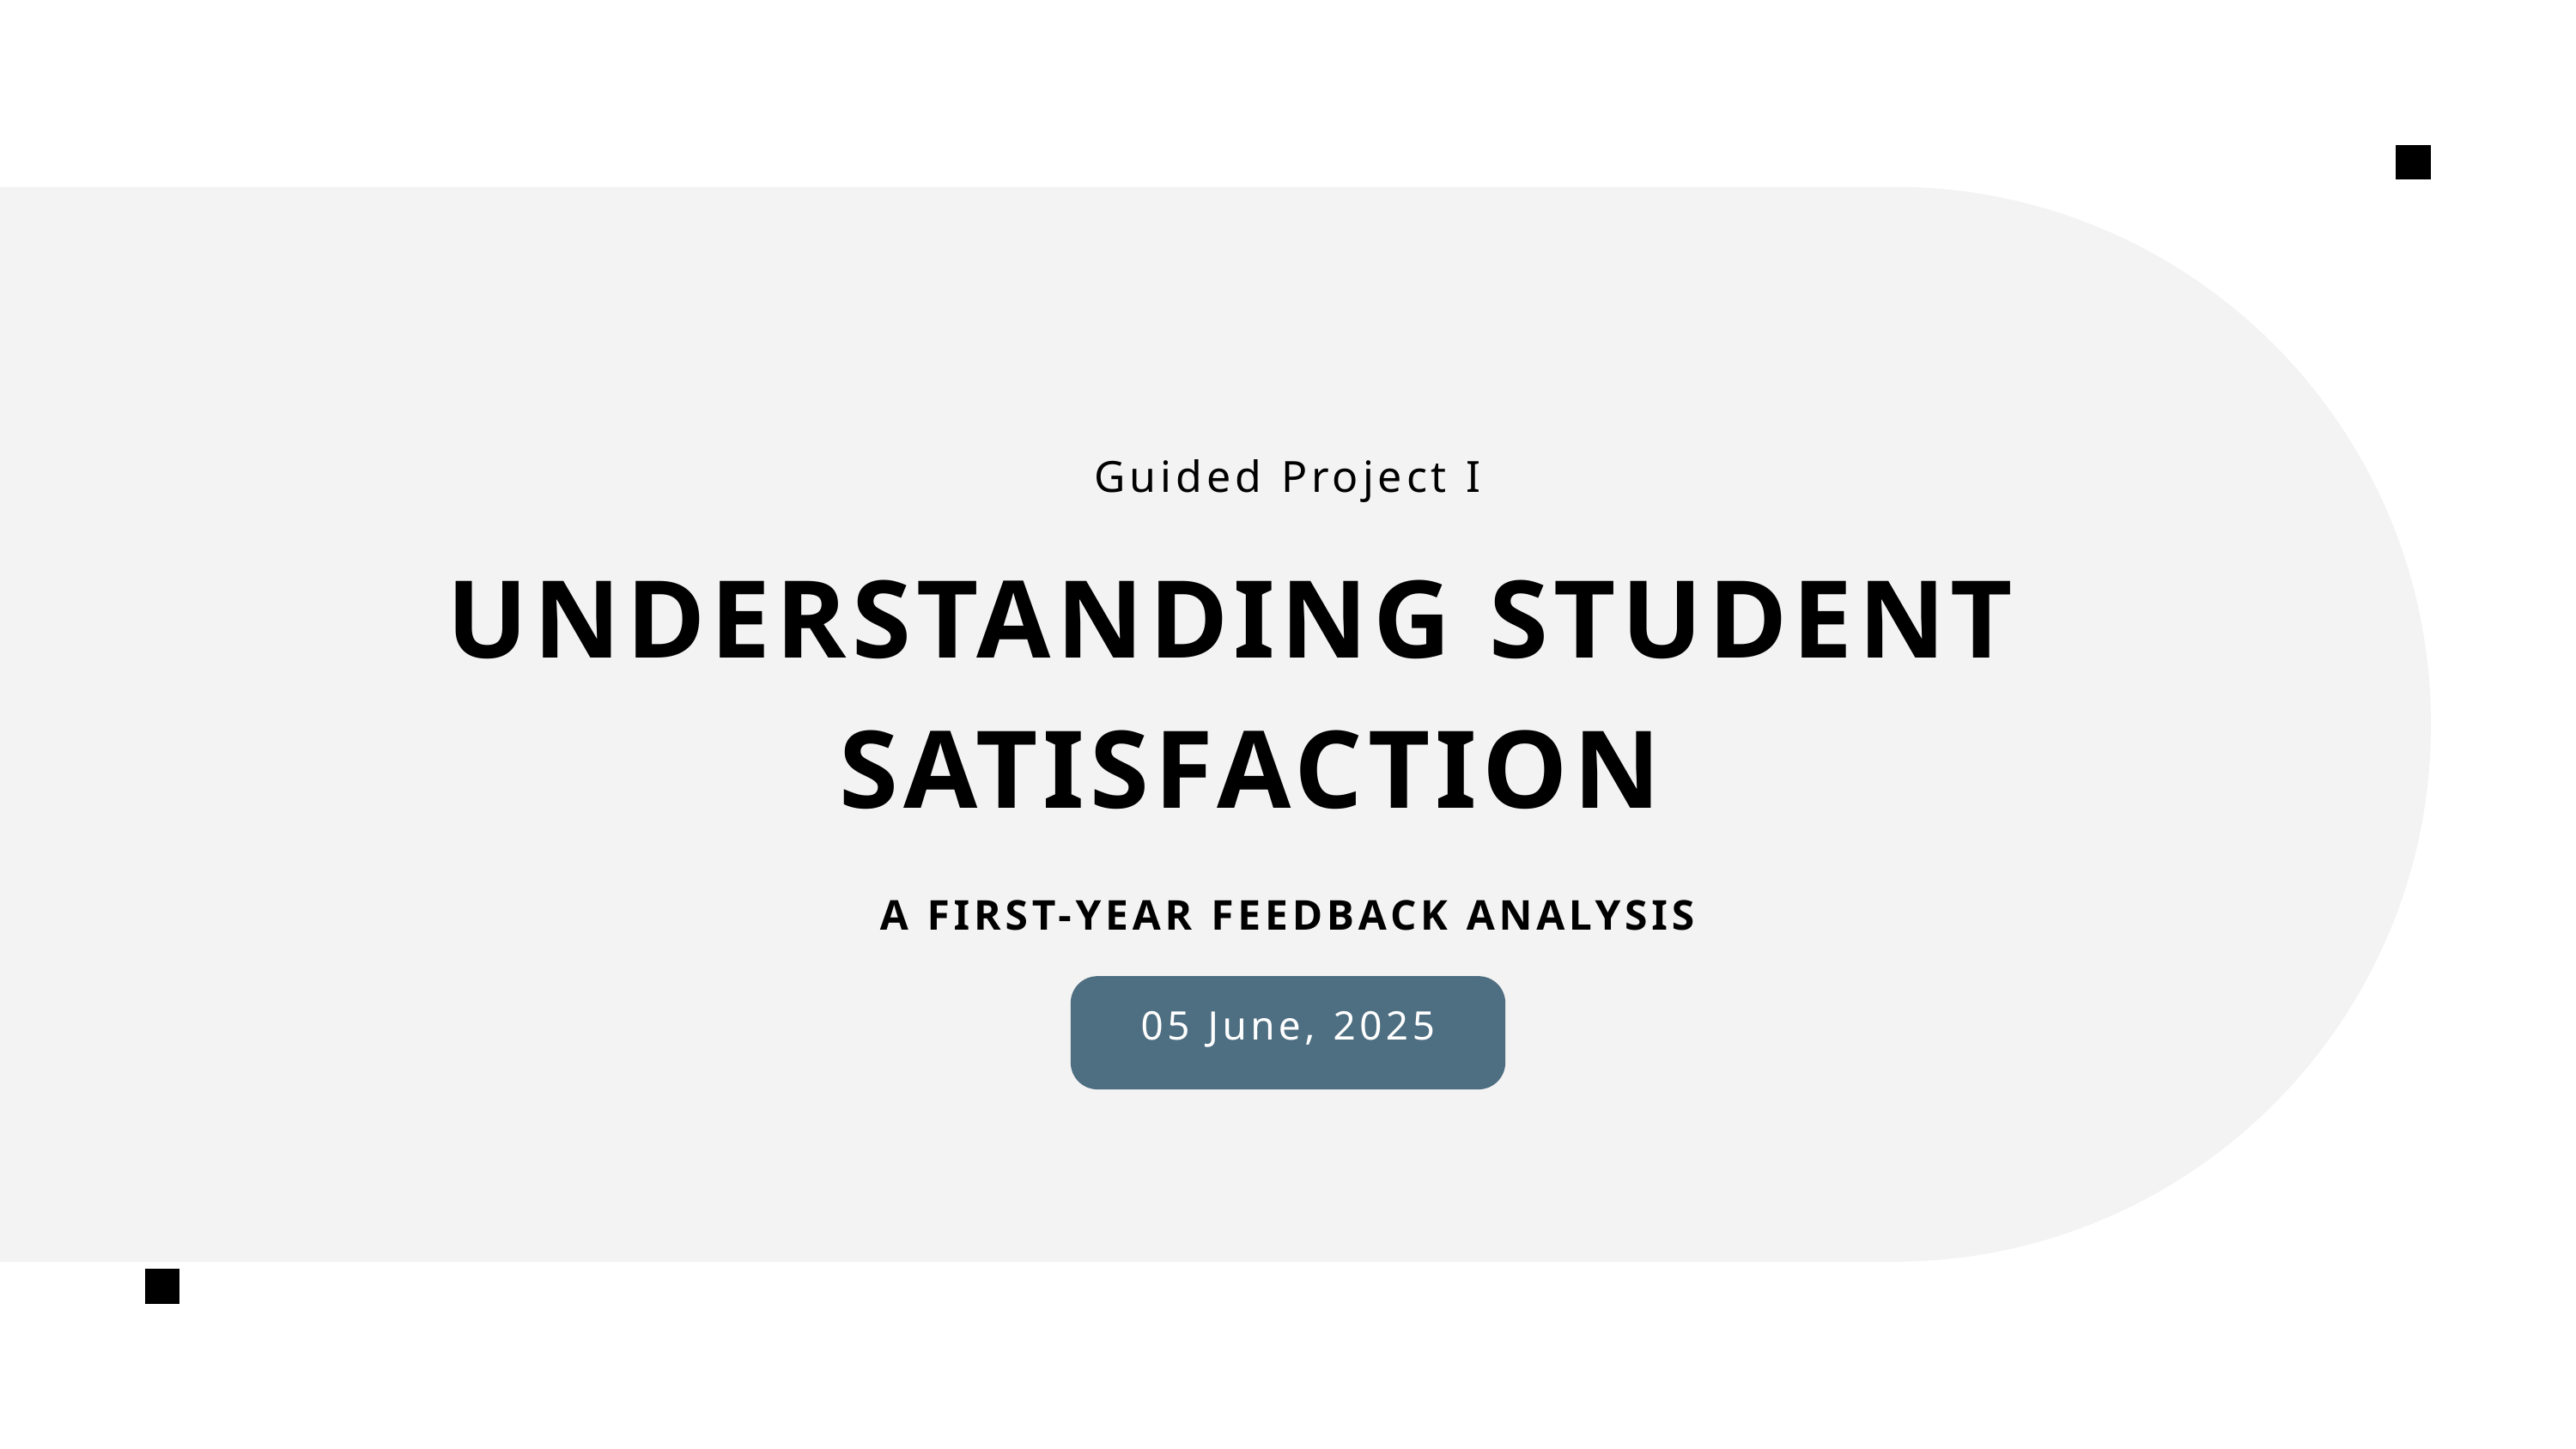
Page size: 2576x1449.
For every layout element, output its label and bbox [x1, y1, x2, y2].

text_box [144, 1268, 180, 1304]
text_box [0, 186, 2432, 1263]
text_box [1070, 975, 1506, 1090]
text_box [2396, 144, 2432, 180]
